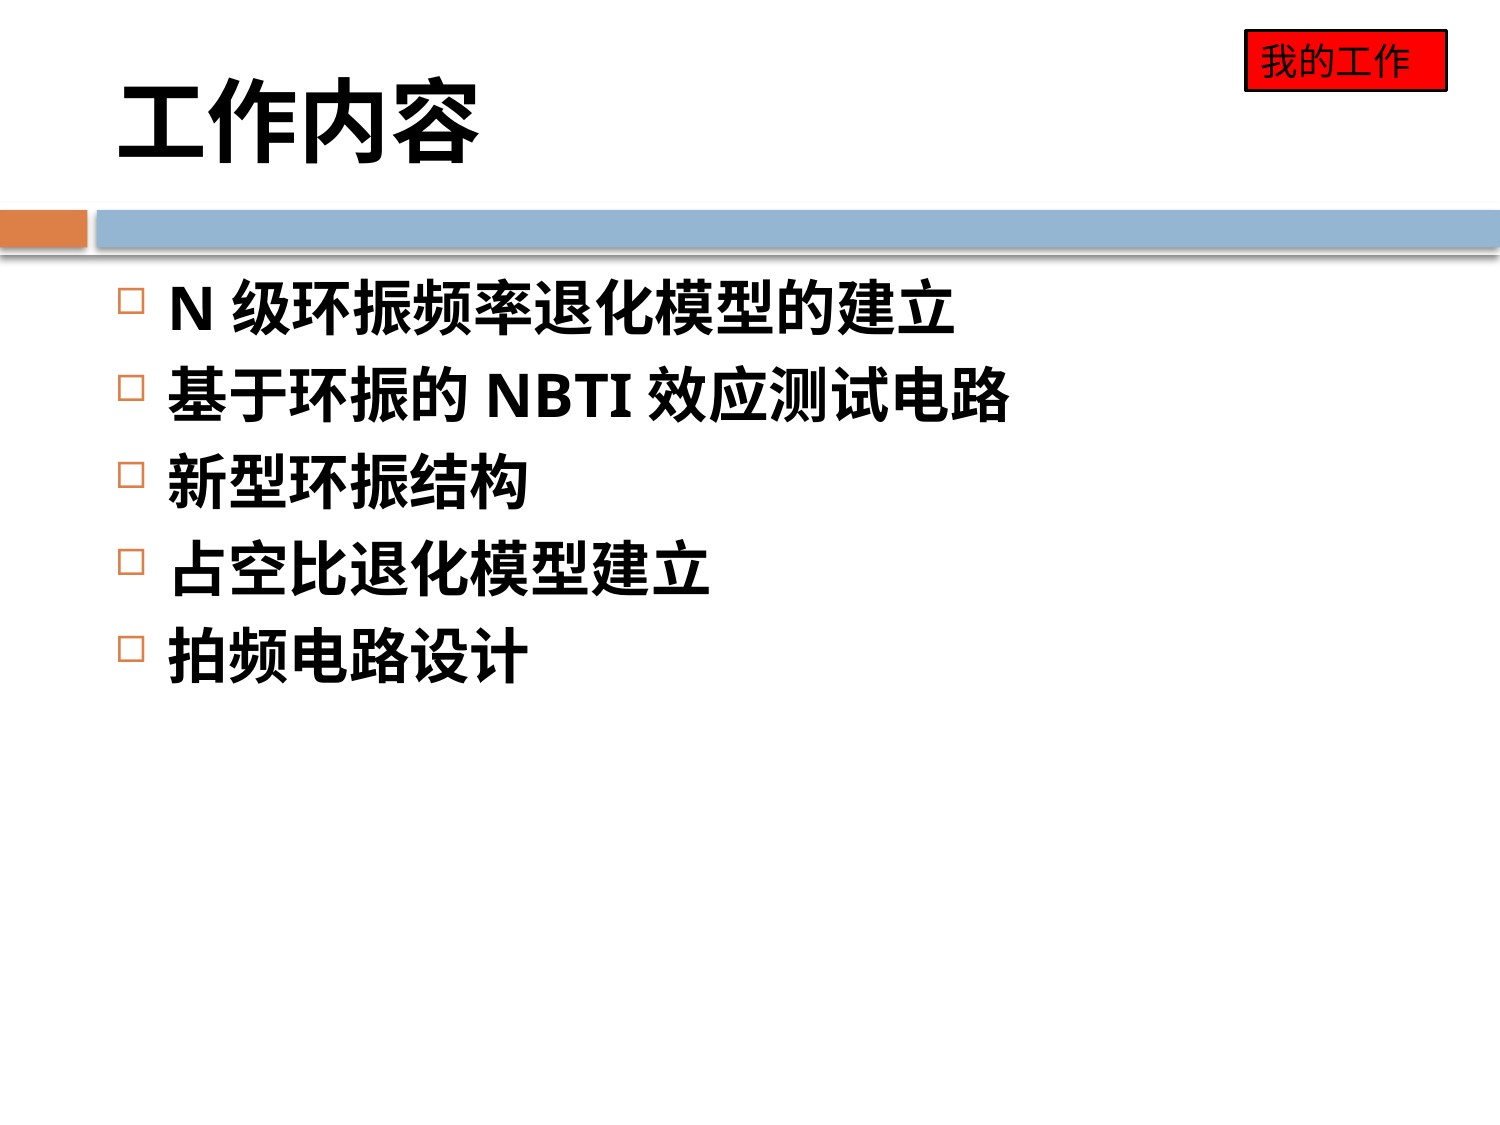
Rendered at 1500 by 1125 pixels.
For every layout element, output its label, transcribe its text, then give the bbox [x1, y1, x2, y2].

list N级环振频率退化模型的建立 基于环振的NBTI效应测试电路 新型环振结构 占空比退化模型建立 拍频电路设计 [100, 262, 1438, 1000]
text_box 我的工作 [1244, 29, 1448, 92]
title 工作内容 [100, 37, 1438, 200]
